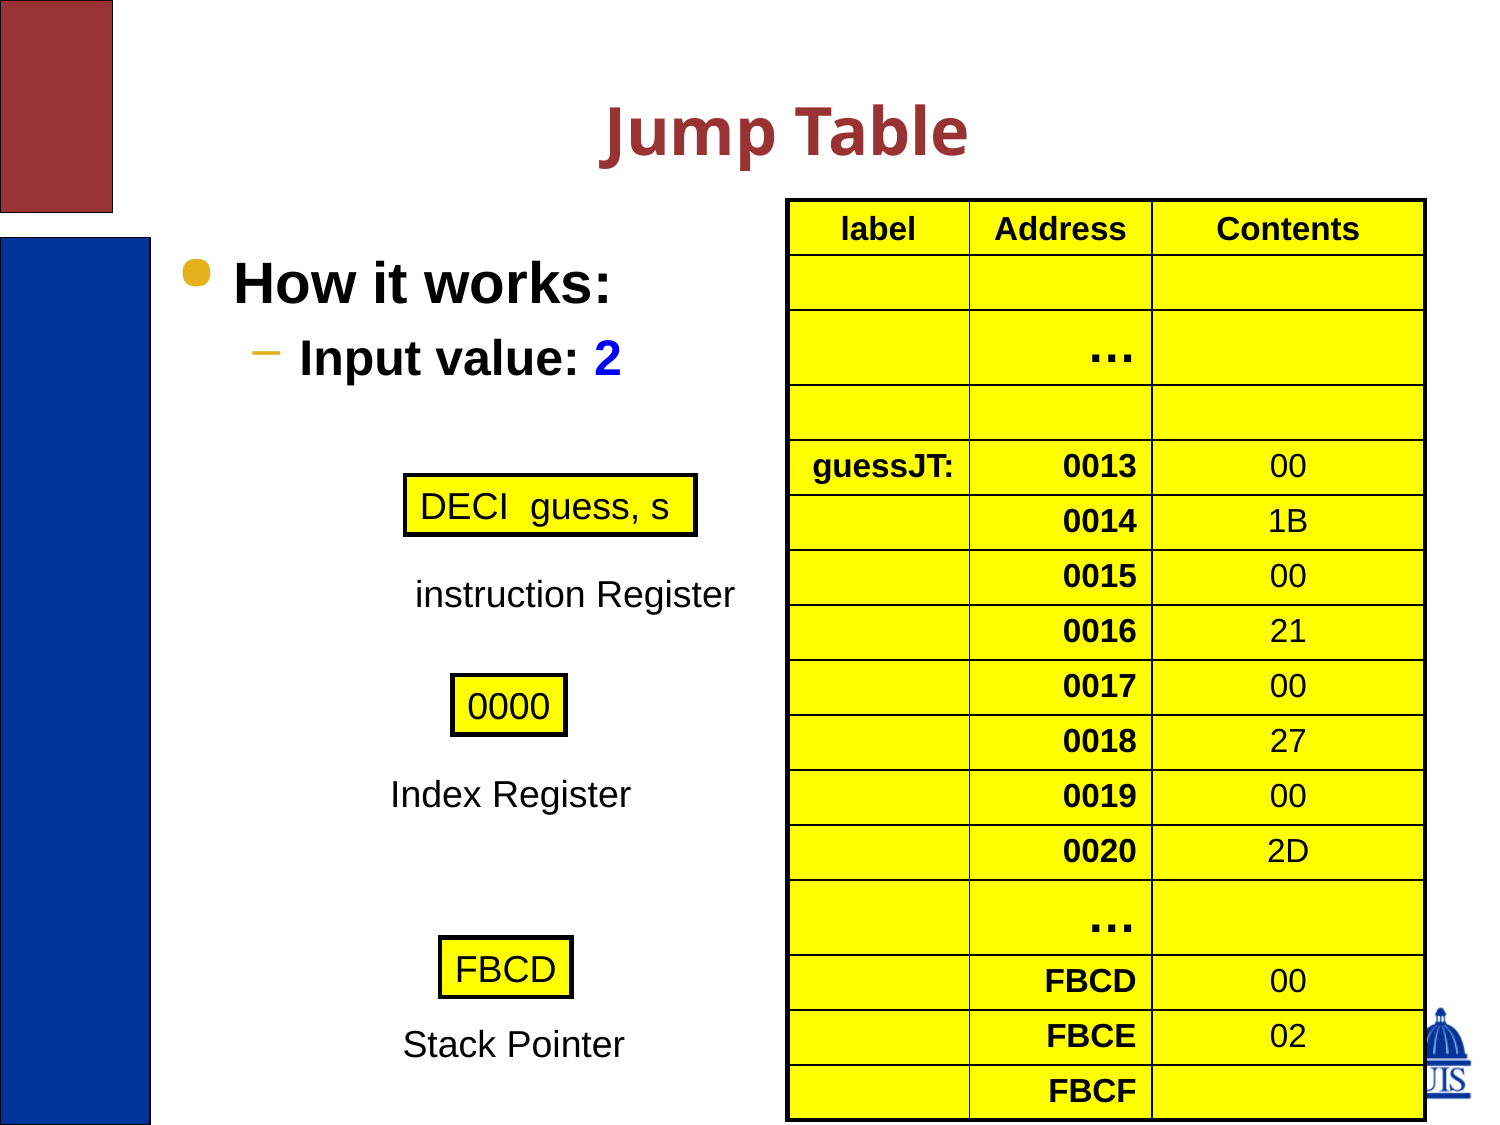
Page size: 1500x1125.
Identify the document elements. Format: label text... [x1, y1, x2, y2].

table_cell [970, 386, 1151, 439]
table_cell [1153, 1066, 1423, 1118]
table_cell … [970, 881, 1151, 954]
table_cell [790, 311, 969, 384]
table_cell [970, 256, 1151, 309]
text_box Stack Pointer [387, 1012, 641, 1073]
text_box DECI guess, s [405, 474, 696, 535]
table_cell 1B [1153, 496, 1423, 549]
table_cell 2D [1153, 826, 1423, 879]
table_cell 00 [1153, 441, 1423, 494]
list How it works: Input value: 2 [162, 237, 785, 1005]
text_box 0000 [452, 674, 566, 735]
table_cell FBCF [970, 1066, 1151, 1118]
table_header label [790, 202, 969, 254]
table_header Address [970, 202, 1151, 254]
table_cell [790, 716, 969, 769]
title Jump Table [150, 45, 1425, 213]
table_header Contents [1153, 202, 1423, 254]
table_cell 00 [1153, 661, 1423, 714]
table_cell 0016 [970, 606, 1151, 659]
table_cell 0013 [970, 441, 1151, 494]
table_cell 21 [1153, 606, 1423, 659]
text_box instruction Register [400, 562, 751, 623]
table_cell [1153, 311, 1423, 384]
table_cell [790, 1011, 969, 1064]
table_cell 0015 [970, 551, 1151, 604]
table_cell [790, 1066, 969, 1118]
table_cell [790, 386, 969, 439]
picture [1427, 1006, 1473, 1102]
table_cell [790, 551, 969, 604]
table_cell [790, 661, 969, 714]
table_cell … [970, 311, 1151, 384]
table_cell FBCE [970, 1011, 1151, 1064]
table_cell [1153, 386, 1423, 439]
table_cell 0017 [970, 661, 1151, 714]
table_cell [790, 956, 969, 1009]
table_cell 00 [1153, 771, 1423, 824]
table_cell [790, 496, 969, 549]
table_cell [790, 881, 969, 954]
table_cell [790, 826, 969, 879]
table_cell guessJT: [790, 441, 969, 494]
table_cell [1153, 256, 1423, 309]
table_cell FBCD [970, 956, 1151, 1009]
table_cell 27 [1153, 716, 1423, 769]
text_box FBCD [440, 937, 572, 998]
table_cell [790, 771, 969, 824]
table_cell 00 [1153, 956, 1423, 1009]
table_cell 0019 [970, 771, 1151, 824]
table_cell [1153, 881, 1423, 954]
table_cell 0020 [970, 826, 1151, 879]
table_cell 02 [1153, 1011, 1423, 1064]
table_cell [790, 256, 969, 309]
text_box Index Register [375, 762, 647, 823]
table_cell 00 [1153, 551, 1423, 604]
table_cell [790, 606, 969, 659]
table_cell 0014 [970, 496, 1151, 549]
table_cell 0018 [970, 716, 1151, 769]
